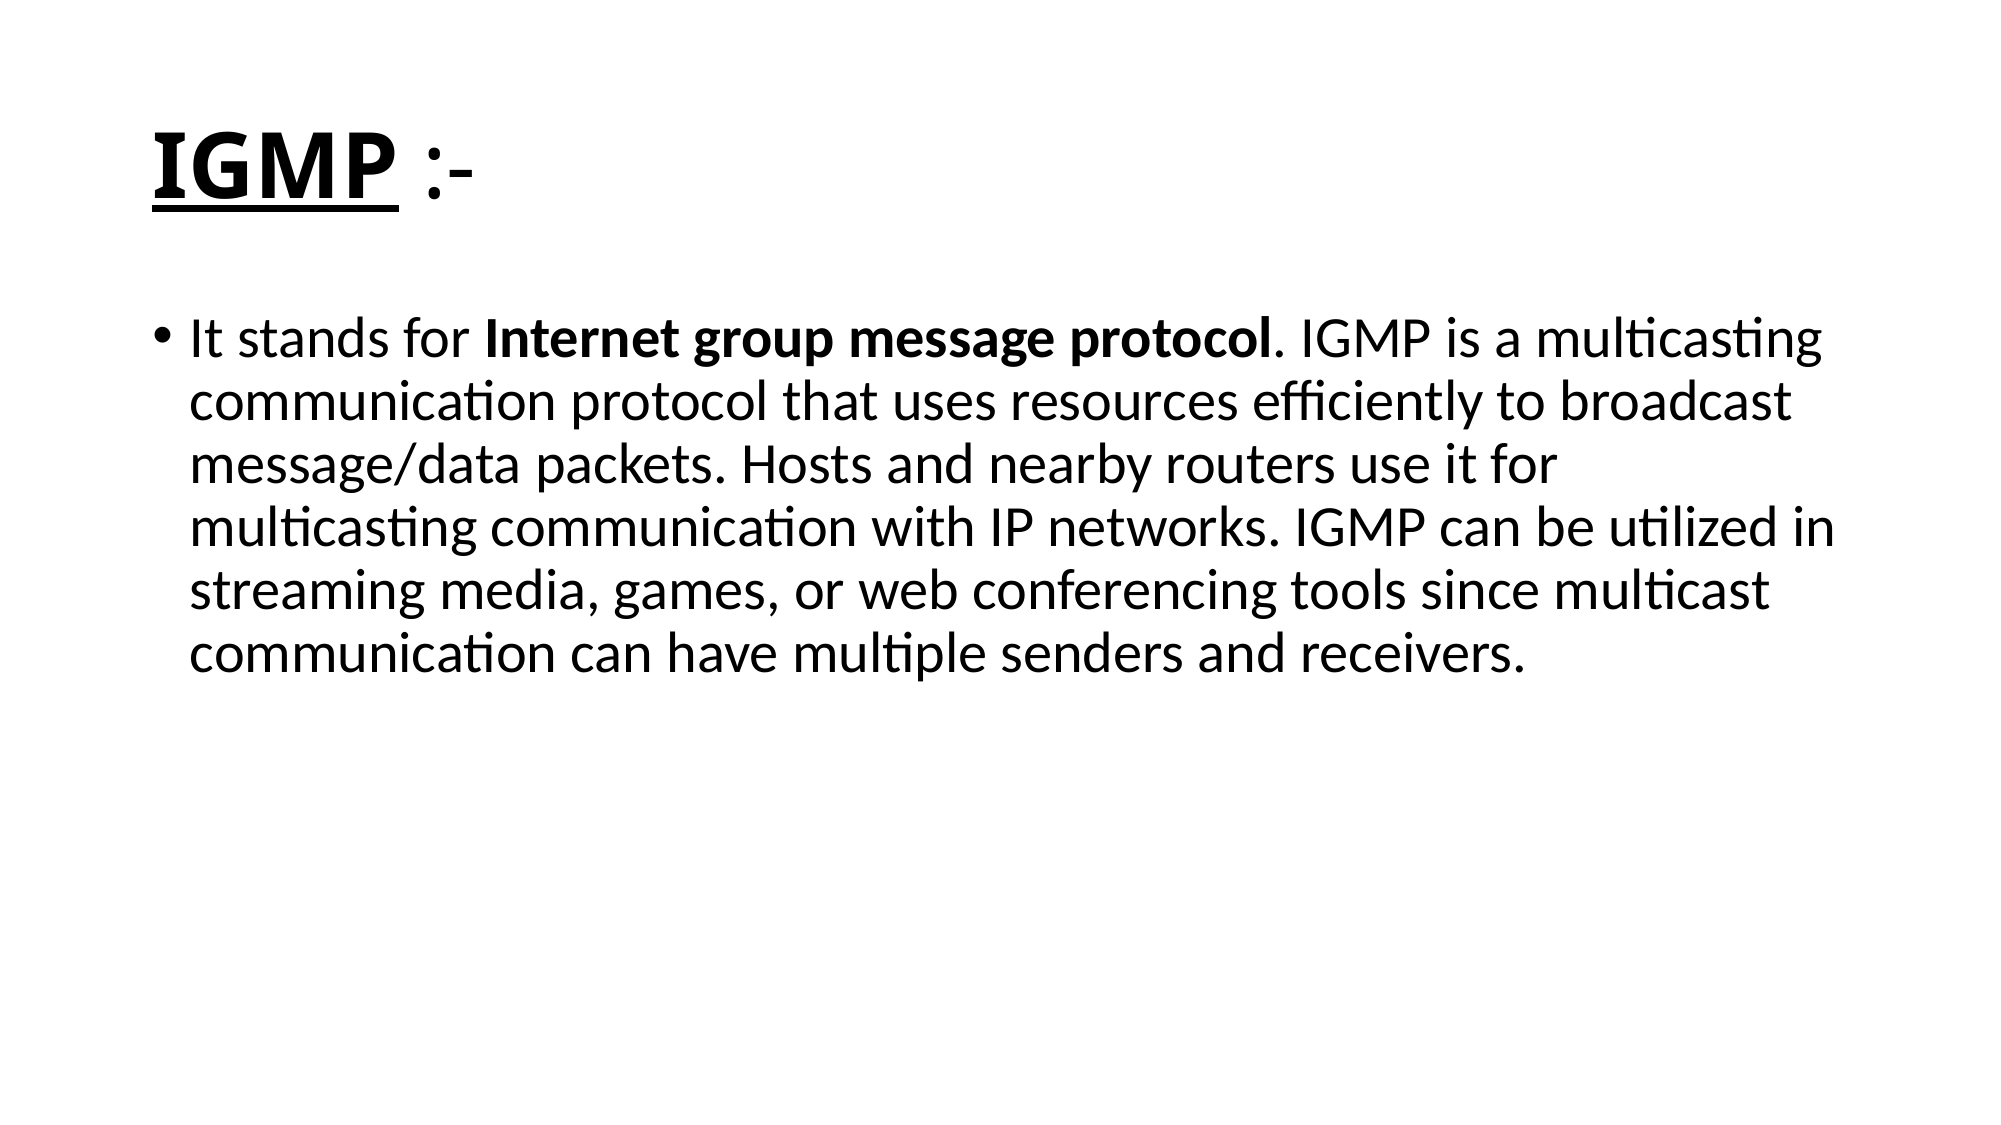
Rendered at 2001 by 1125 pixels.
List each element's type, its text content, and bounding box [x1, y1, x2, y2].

title IGMP :- [137, 59, 1863, 278]
list It stands for Internet group message protocol. IGMP is a multicasting communication protocol that uses resources efficiently to broadcast message/data packets. Hosts and nearby routers use it for multicasting communication with IP networks. IGMP can be utilized in streaming media, games, or web conferencing tools since multicast communication can have multiple senders and receivers. [137, 299, 1863, 1014]
